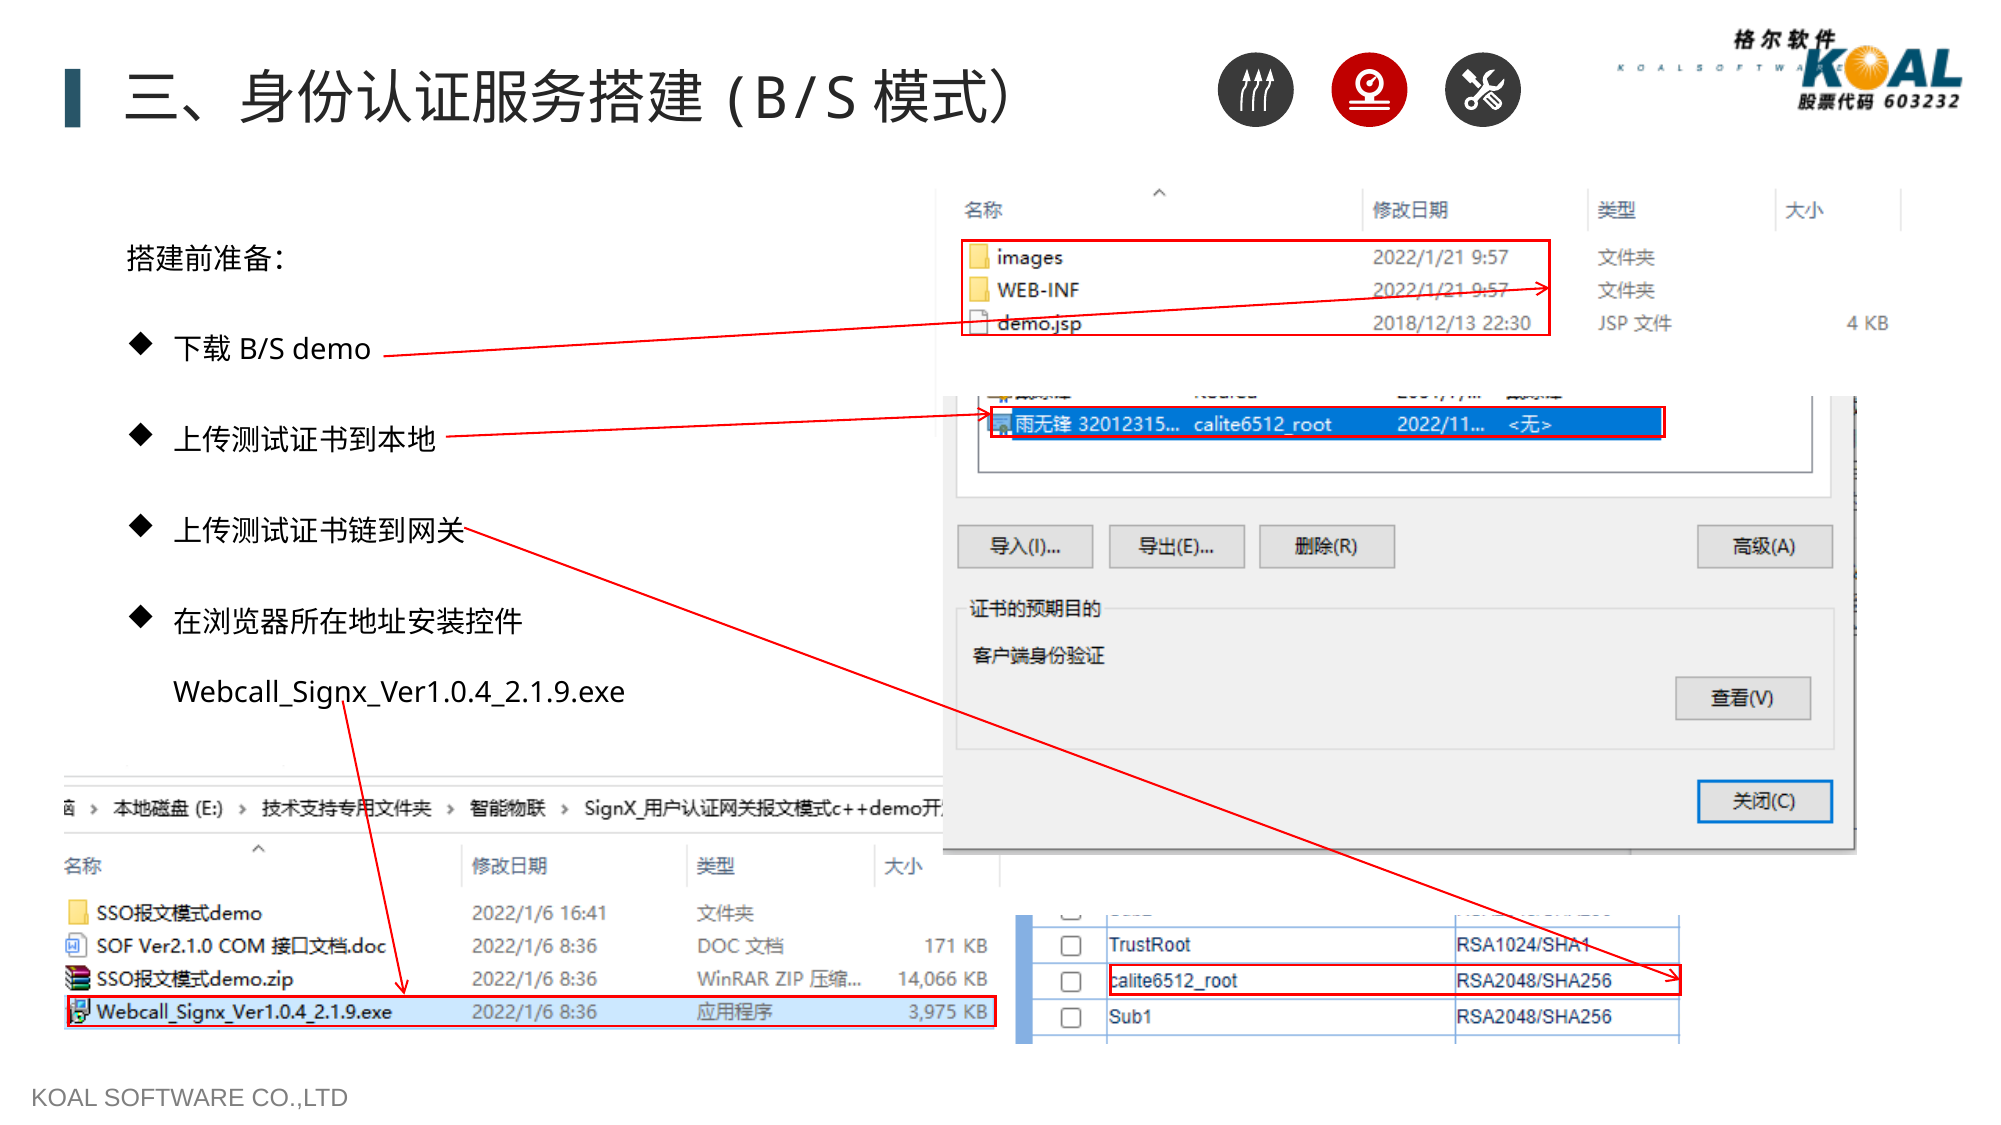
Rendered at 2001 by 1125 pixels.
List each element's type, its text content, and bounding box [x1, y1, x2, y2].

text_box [383, 287, 963, 357]
text_box 搭建前准备： 下载B/S demo 上传测试证书到本地 上传测试证书链到网关 在浏览器所在地址安装控件Webcall_Signx_Ver1.0.4_2.1.9.exe [64, 197, 884, 765]
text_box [1217, 52, 1521, 127]
picture [1594, 0, 2000, 134]
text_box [464, 527, 1111, 980]
list 三、身份认证服务搭建(B/S模式） [107, 60, 1130, 143]
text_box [445, 413, 992, 437]
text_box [342, 700, 405, 995]
picture [64, 765, 1681, 1045]
picture [932, 178, 1977, 855]
